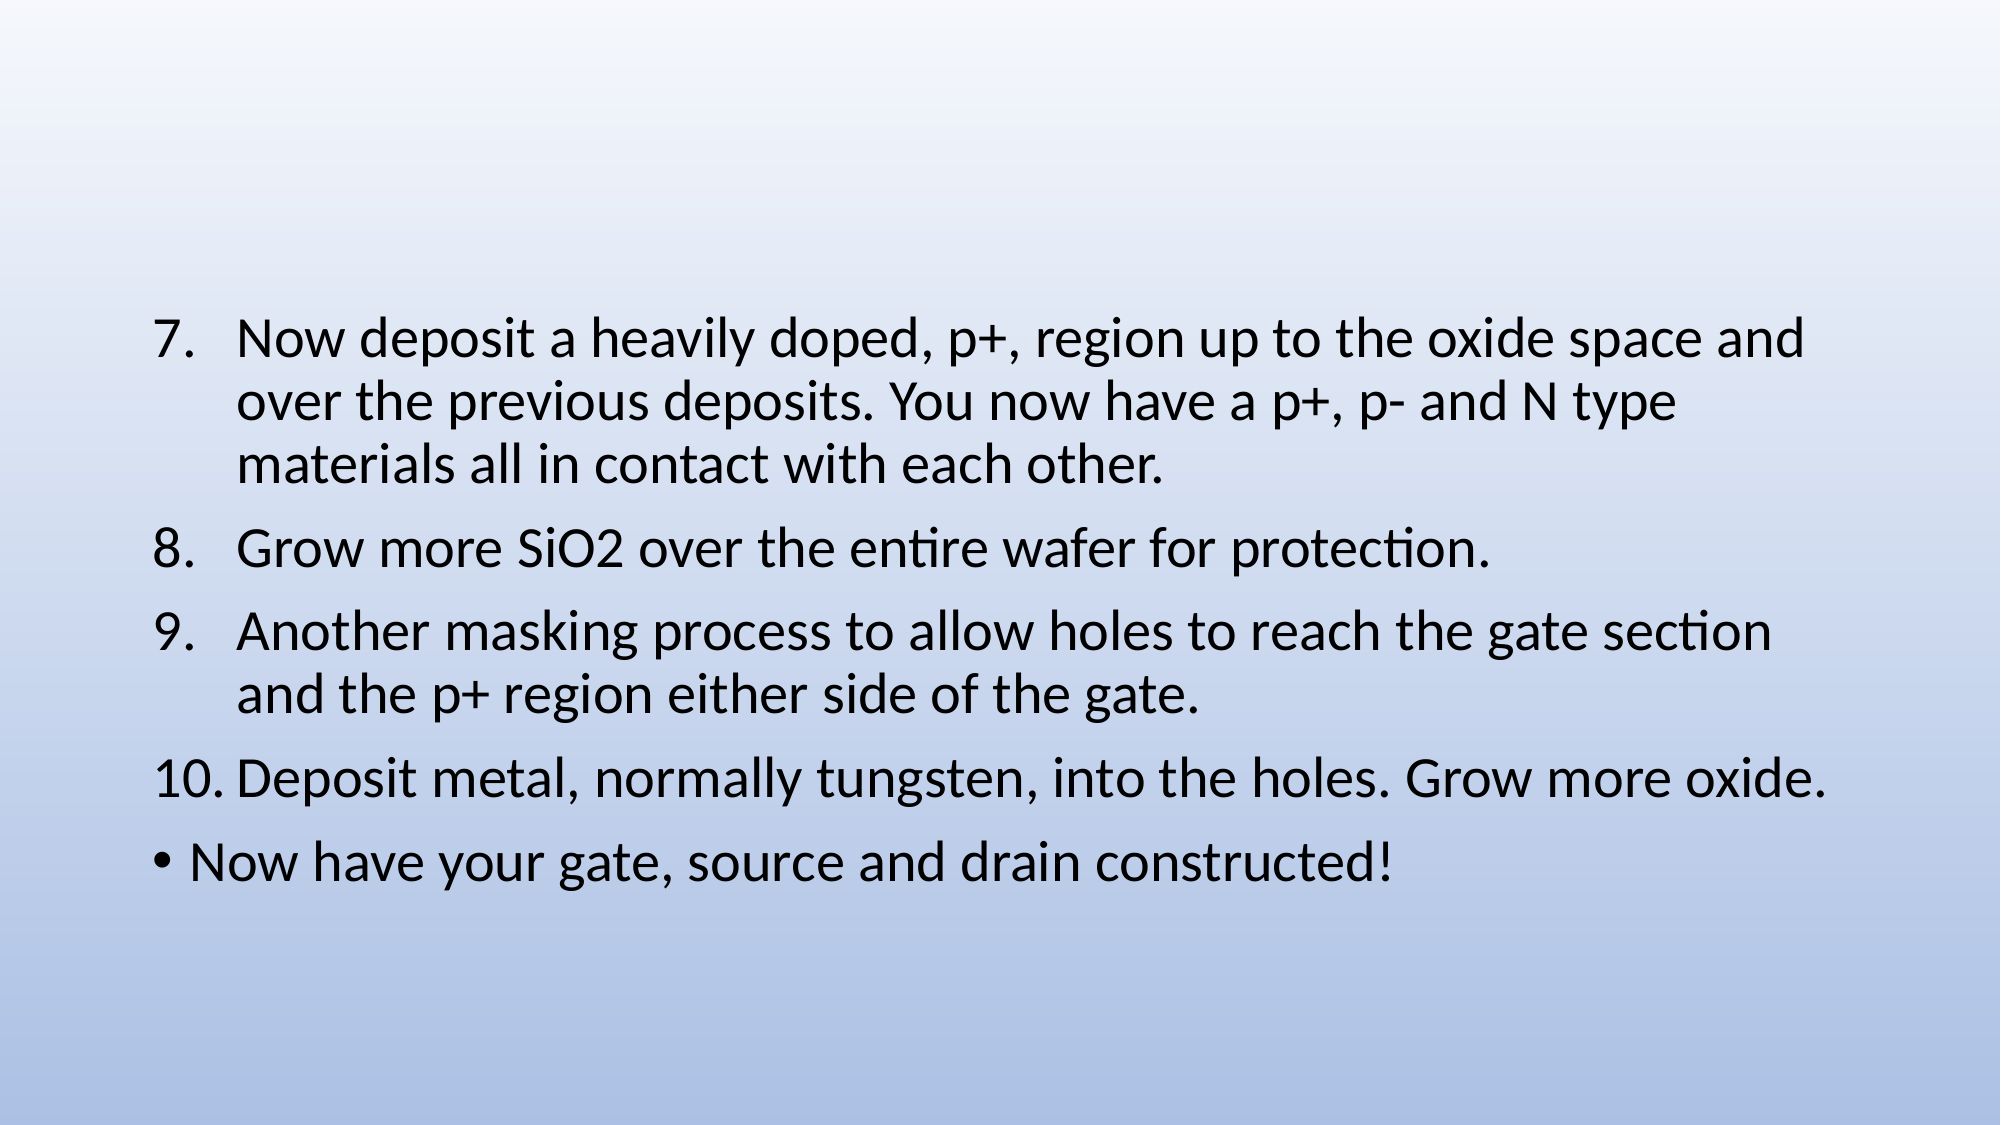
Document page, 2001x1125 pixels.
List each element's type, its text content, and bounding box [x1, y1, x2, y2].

list Now deposit a heavily doped, p+, region up to the oxide space and over the previous deposits. You now have a p+, p- and N type materials all in contact with each other. Grow more SiO2 over the entire wafer for protection. Another masking process to allow holes to reach the gate section and the p+ region either side of the gate. Deposit metal, normally tungsten, into the holes. Grow more oxide. Now have your gate, source and drain constructed! [137, 299, 1863, 1014]
